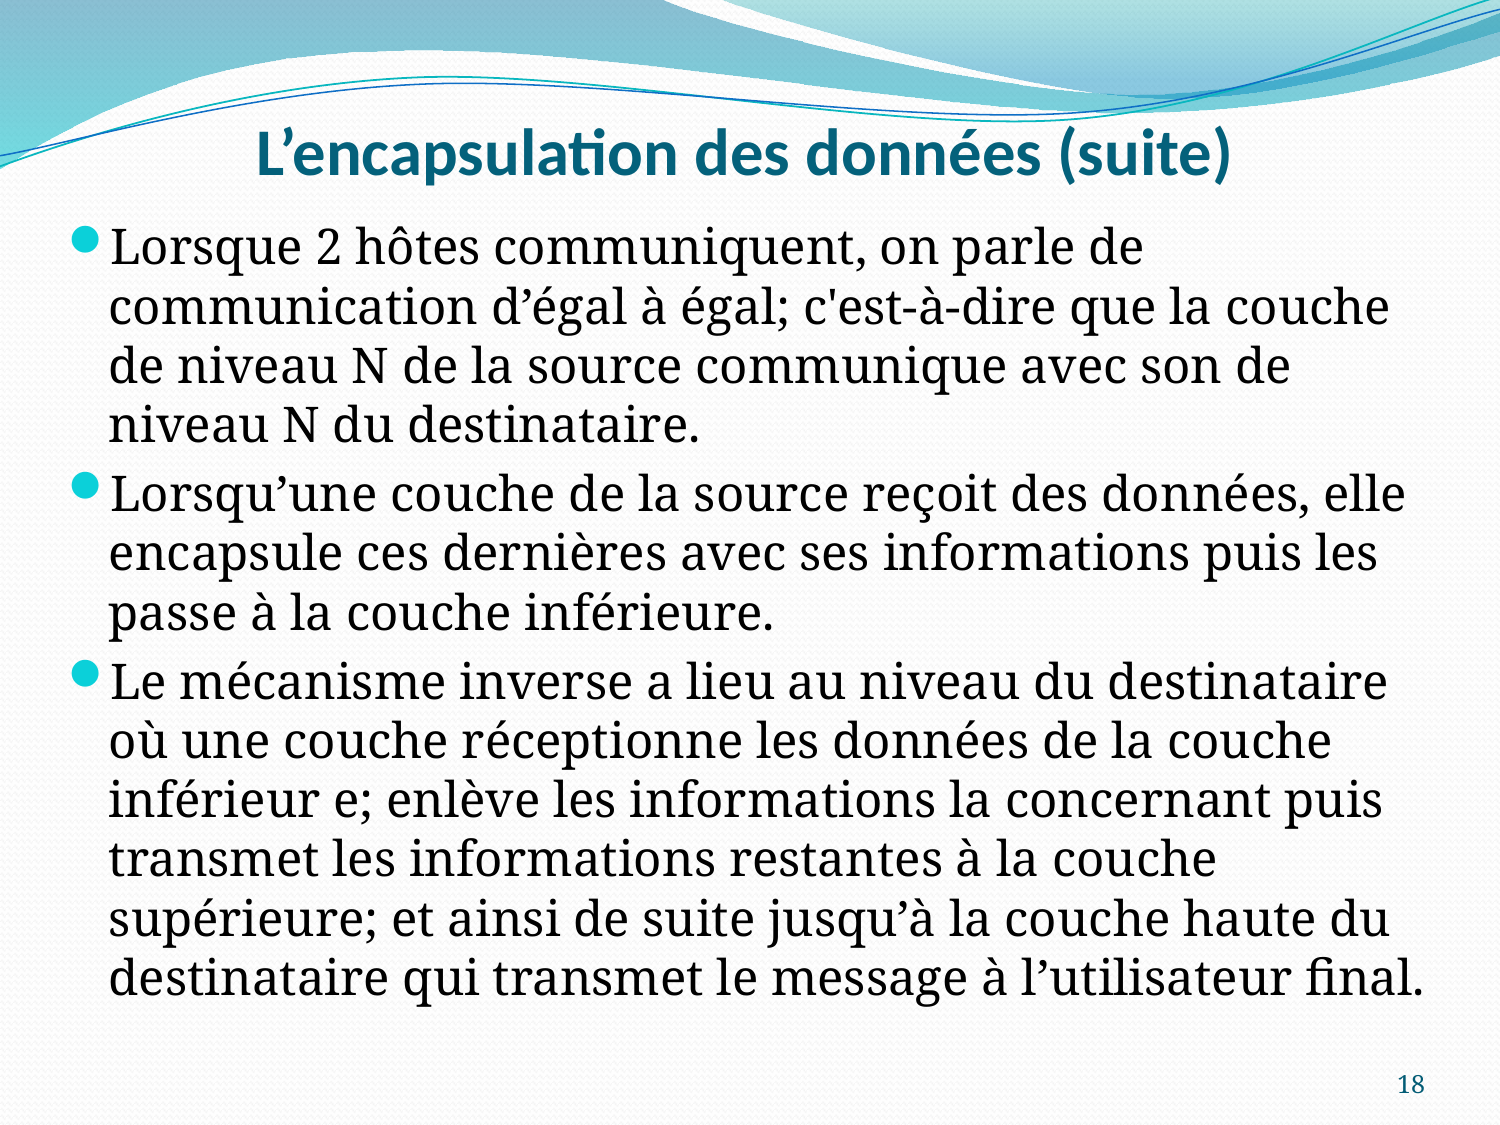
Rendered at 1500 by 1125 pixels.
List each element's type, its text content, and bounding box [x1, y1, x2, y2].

slide_number 18 [1299, 1042, 1425, 1103]
title L’encapsulation des données (suite) [70, 93, 1421, 189]
list Lorsque 2 hôtes communiquent, on parle de communication d’égal à égal; c'est-à-dire que la couche de niveau N de la source communique avec son de niveau N du destinataire. Lorsqu’une couche de la source reçoit des données, elle encapsule ces dernières avec ses informations puis les passe à la couche inférieure. Le mécanisme inverse a lieu au niveau du destinataire où une couche réceptionne les données de la couche inférieur e; enlève les informations la concernant puis transmet les informations restantes à la couche supérieure; et ainsi de suite jusqu’à la couche haute du destinataire qui transmet le message à l’utilisateur final. [53, 208, 1447, 1038]
